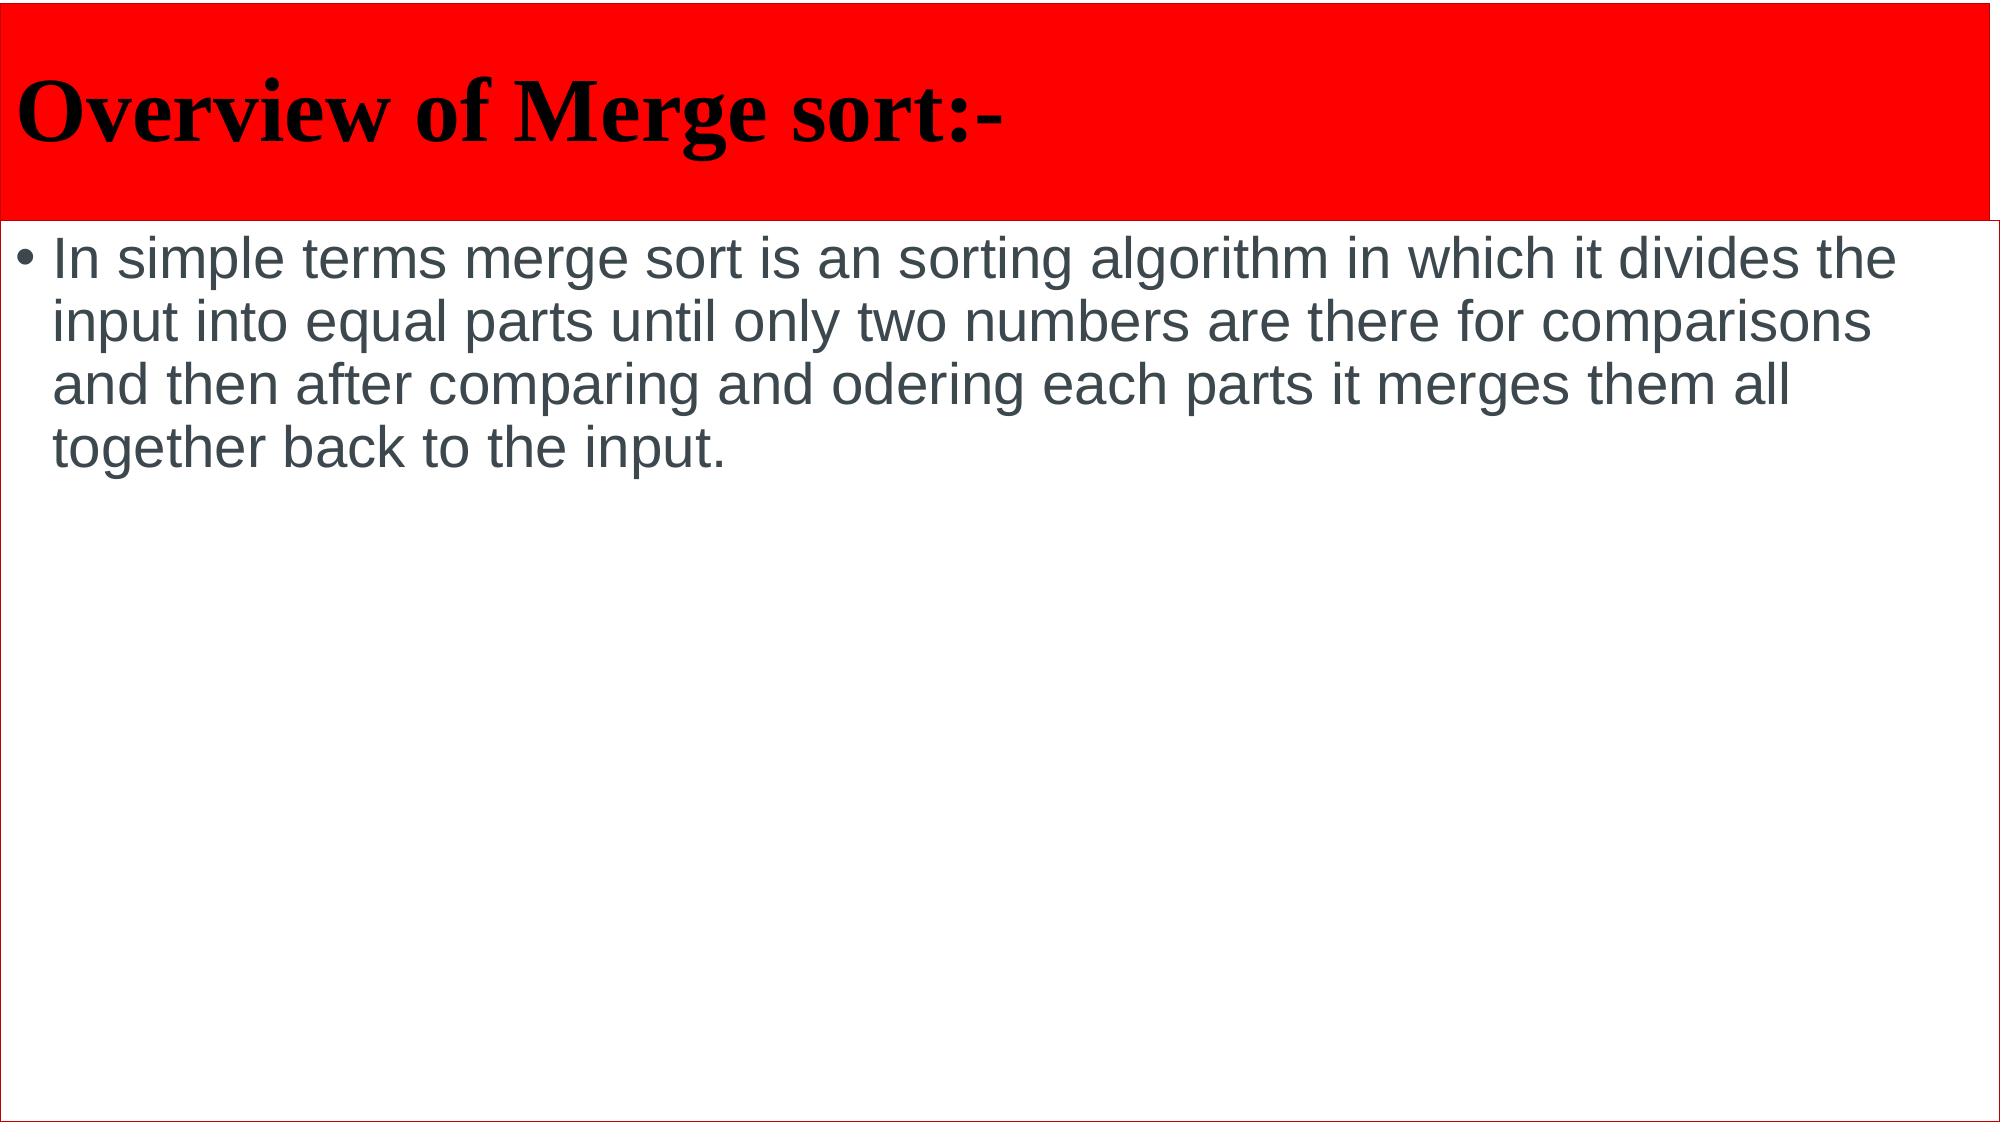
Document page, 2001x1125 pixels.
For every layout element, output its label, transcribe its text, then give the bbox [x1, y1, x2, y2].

title Overview of Merge sort:- [0, 3, 1990, 220]
list In simple terms merge sort is an sorting algorithm in which it divides the input into equal parts until only two numbers are there for comparisons and then after comparing and odering each parts it merges them all together back to the input. [0, 220, 2000, 1122]
